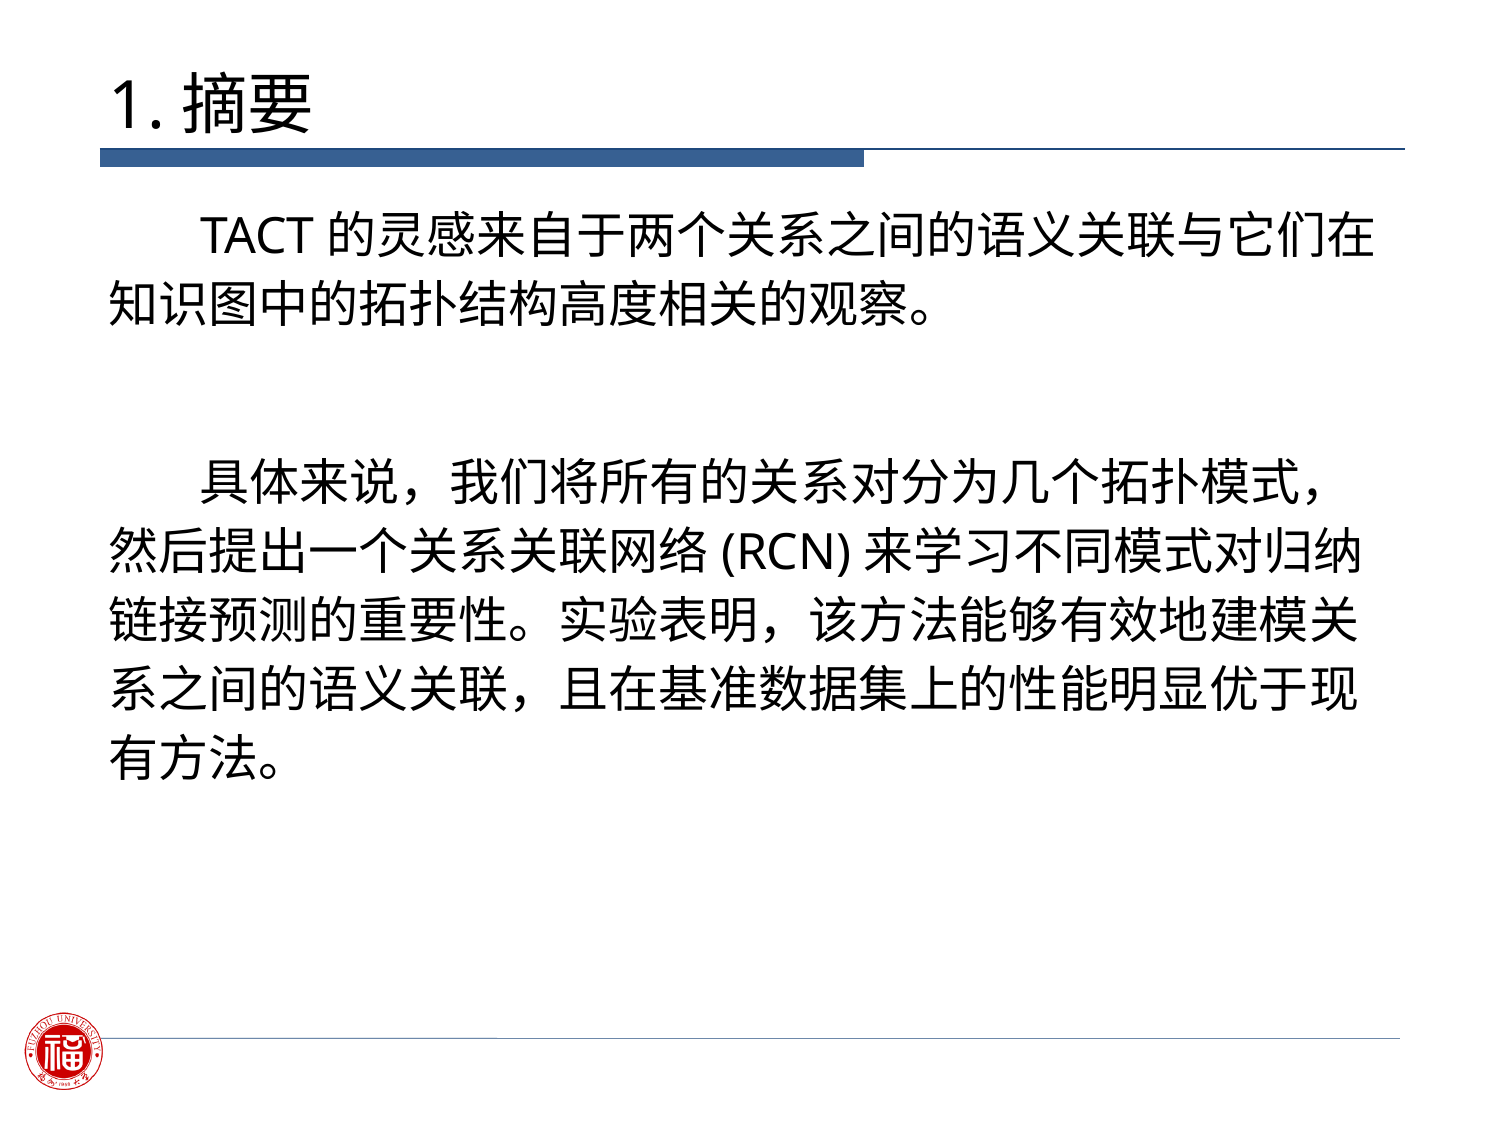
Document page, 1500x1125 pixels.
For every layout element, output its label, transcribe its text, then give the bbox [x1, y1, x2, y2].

picture [24, 1012, 103, 1090]
title 1.摘要 [93, 49, 1407, 150]
list TACT的灵感来自于两个关系之间的语义关联与它们在知识图中的拓扑结构高度相关的观察。 具体来说，我们将所有的关系对分为几个拓扑模式，然后提出一个关系关联网络(RCN)来学习不同模式对归纳链接预测的重要性。实验表明，该方法能够有效地建模关系之间的语义关联，且在基准数据集上的性能明显优于现有方法。 [93, 187, 1407, 979]
